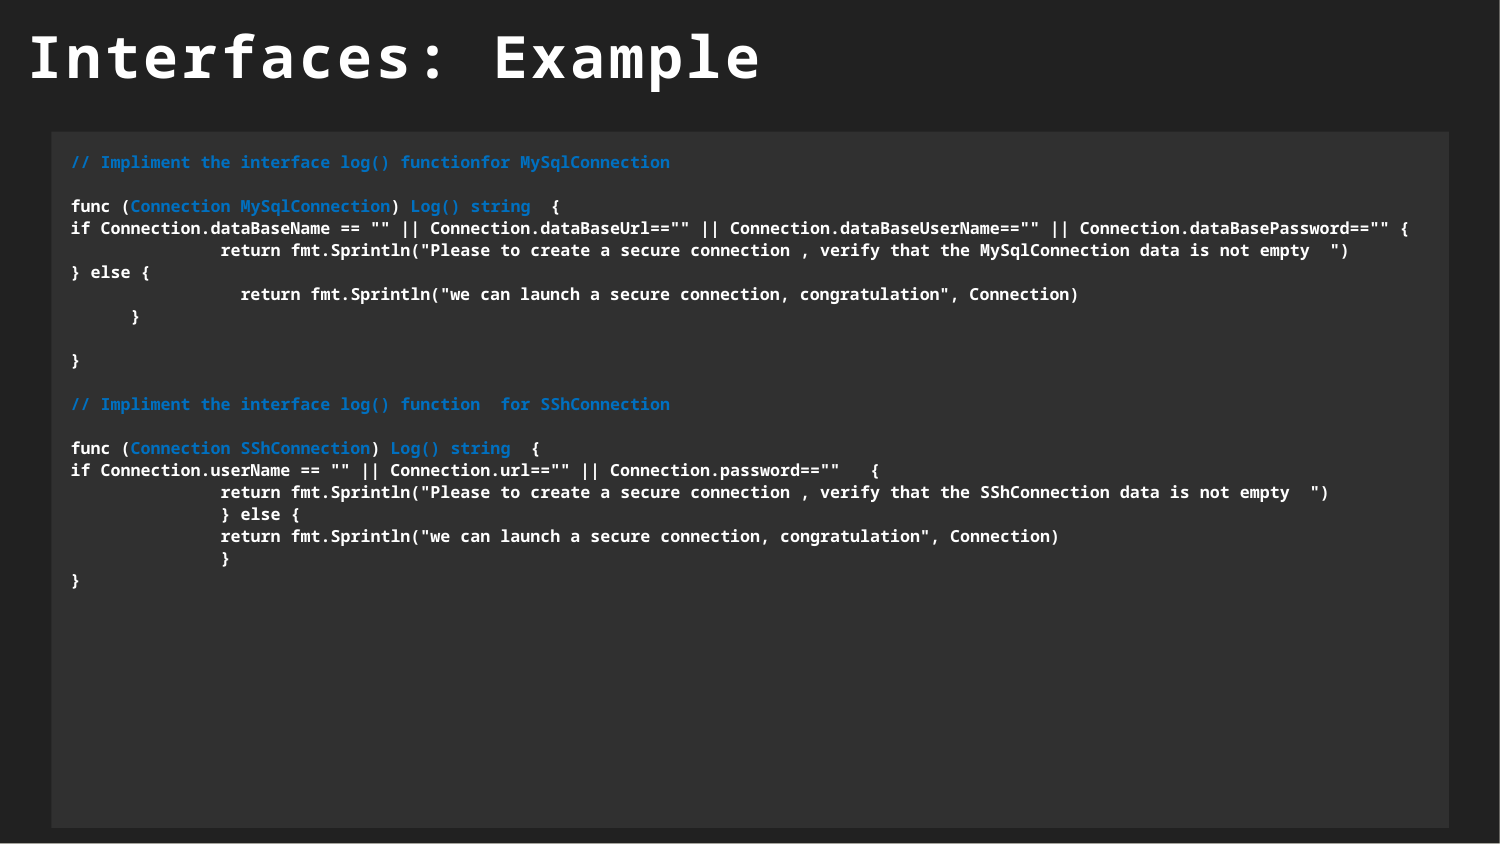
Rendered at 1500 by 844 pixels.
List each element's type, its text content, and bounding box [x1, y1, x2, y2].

text_box [51, 131, 1449, 828]
text_box // Impliment the interface log() functionfor MySqlConnection func (Connection MySqlConnection) Log() string { if Connection.dataBaseName == "" || Connection.dataBaseUrl=="" || Connection.dataBaseUserName=="" || Connection.dataBasePassword=="" { return fmt.Sprintln("Please to create a secure connection , verify that the MySqlConnection data is not empty ") } else { return fmt.Sprintln("we can launch a secure connection, congratulation", Connection) } } // Impliment the interface log() function for SShConnection func (Connection SShConnection) Log() string { if Connection.userName == "" || Connection.url=="" || Connection.password=="" { return fmt.Sprintln("Please to create a secure connection , verify that the SShConnection data is not empty ") } else { return fmt.Sprintln("we can launch a secure connection, congratulation", Connection) } } [68, 149, 1432, 811]
text_box Interfaces: Example [25, 17, 1475, 117]
